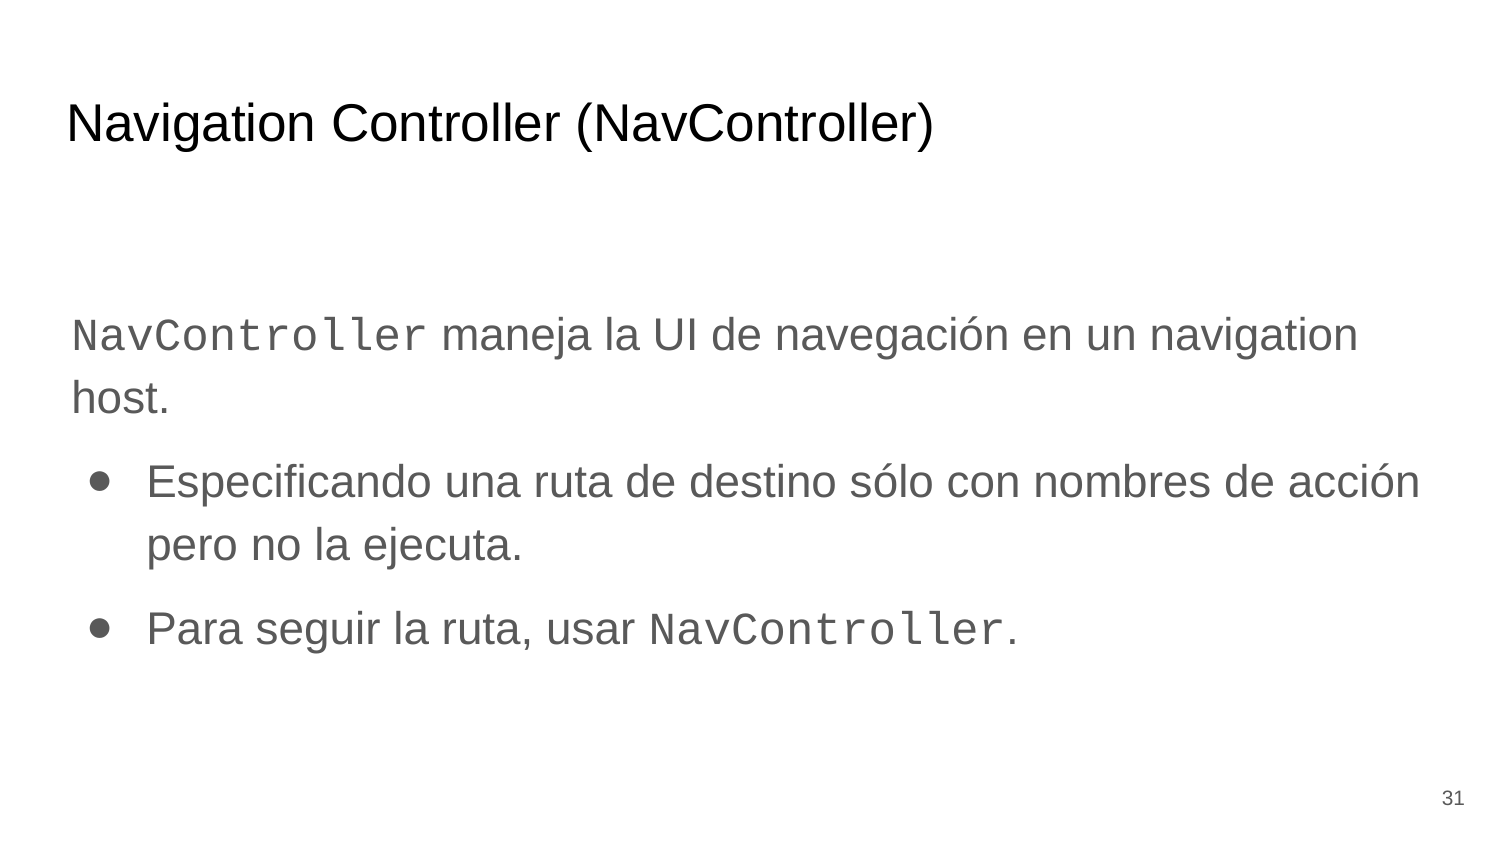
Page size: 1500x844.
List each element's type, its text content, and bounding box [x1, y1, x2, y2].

title Navigation Controller (NavController) [51, 72, 1449, 167]
list NavController maneja la UI de navegación en un navigation host. Especificando una ruta de destino sólo con nombres de acción pero no la ejecuta. Para seguir la ruta, usar NavController. [56, 280, 1446, 675]
slide_number ‹#› [1389, 764, 1480, 830]
